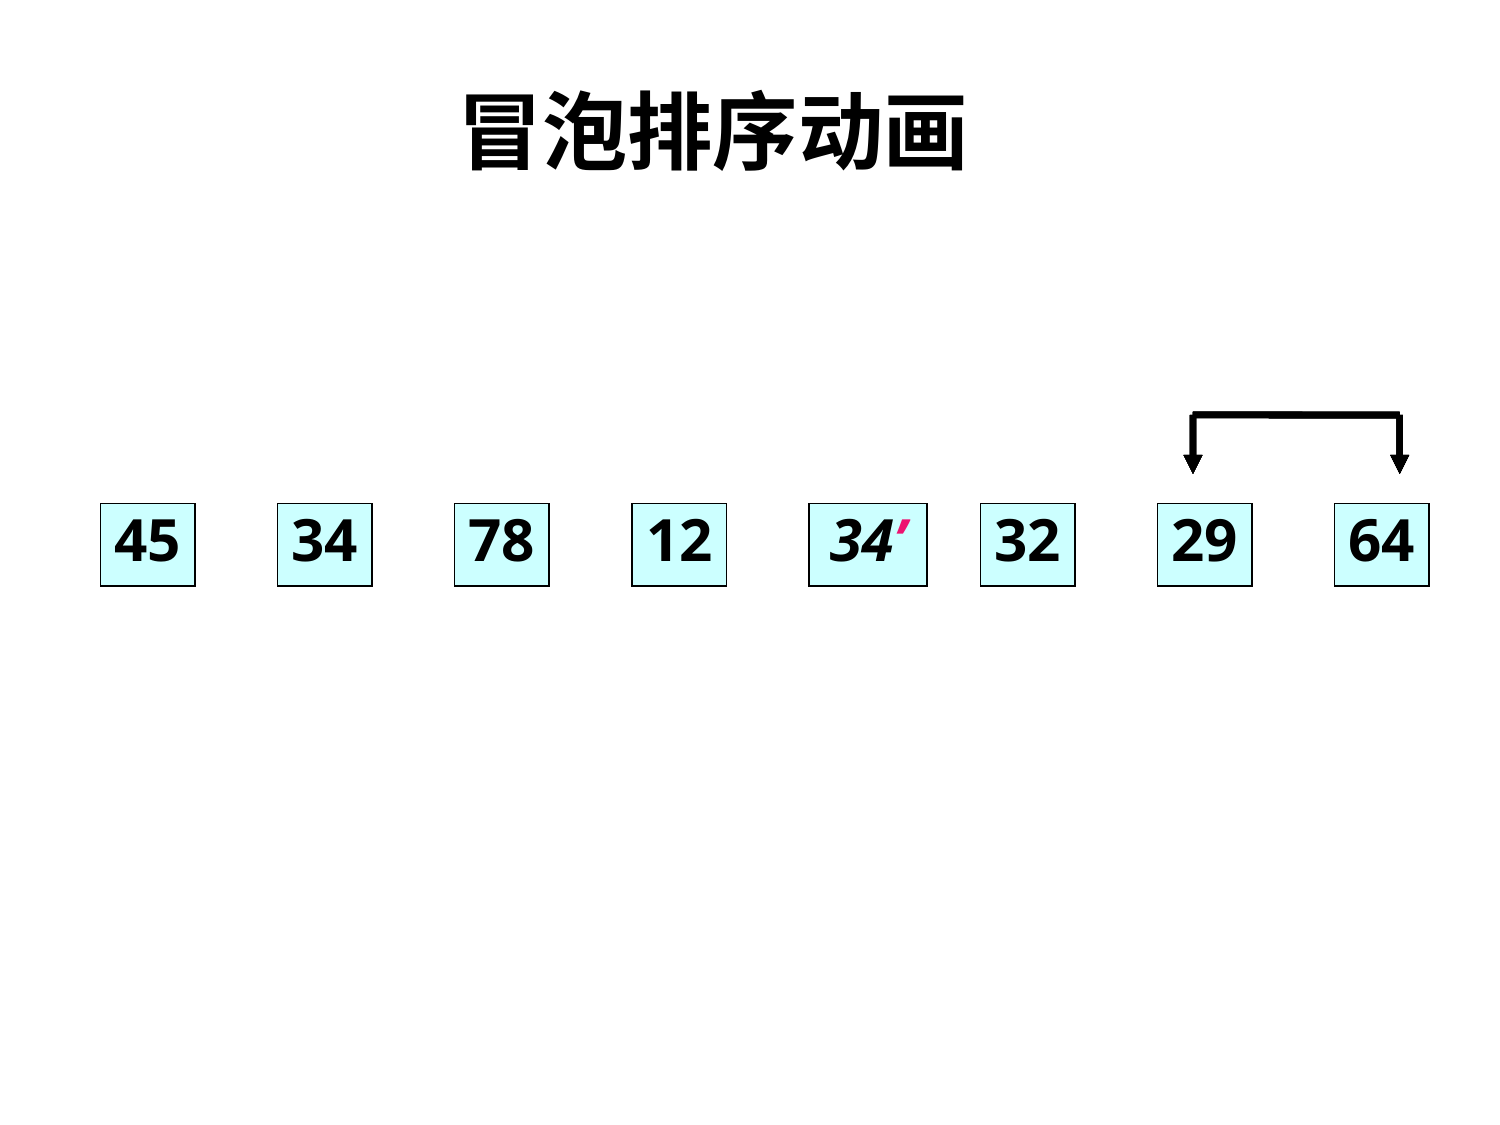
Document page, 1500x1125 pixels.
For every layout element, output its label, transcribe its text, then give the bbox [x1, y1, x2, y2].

text_box 12 [632, 503, 727, 587]
text_box 45 [100, 503, 195, 587]
text_box 29 [1157, 503, 1253, 587]
text_box 64 [1334, 503, 1430, 587]
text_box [1192, 414, 1400, 475]
text_box 34’ [809, 503, 927, 587]
title 冒泡排序动画 [105, 70, 1340, 189]
text_box 78 [454, 503, 550, 587]
text_box 32 [980, 503, 1075, 587]
text_box 34 [277, 503, 373, 587]
